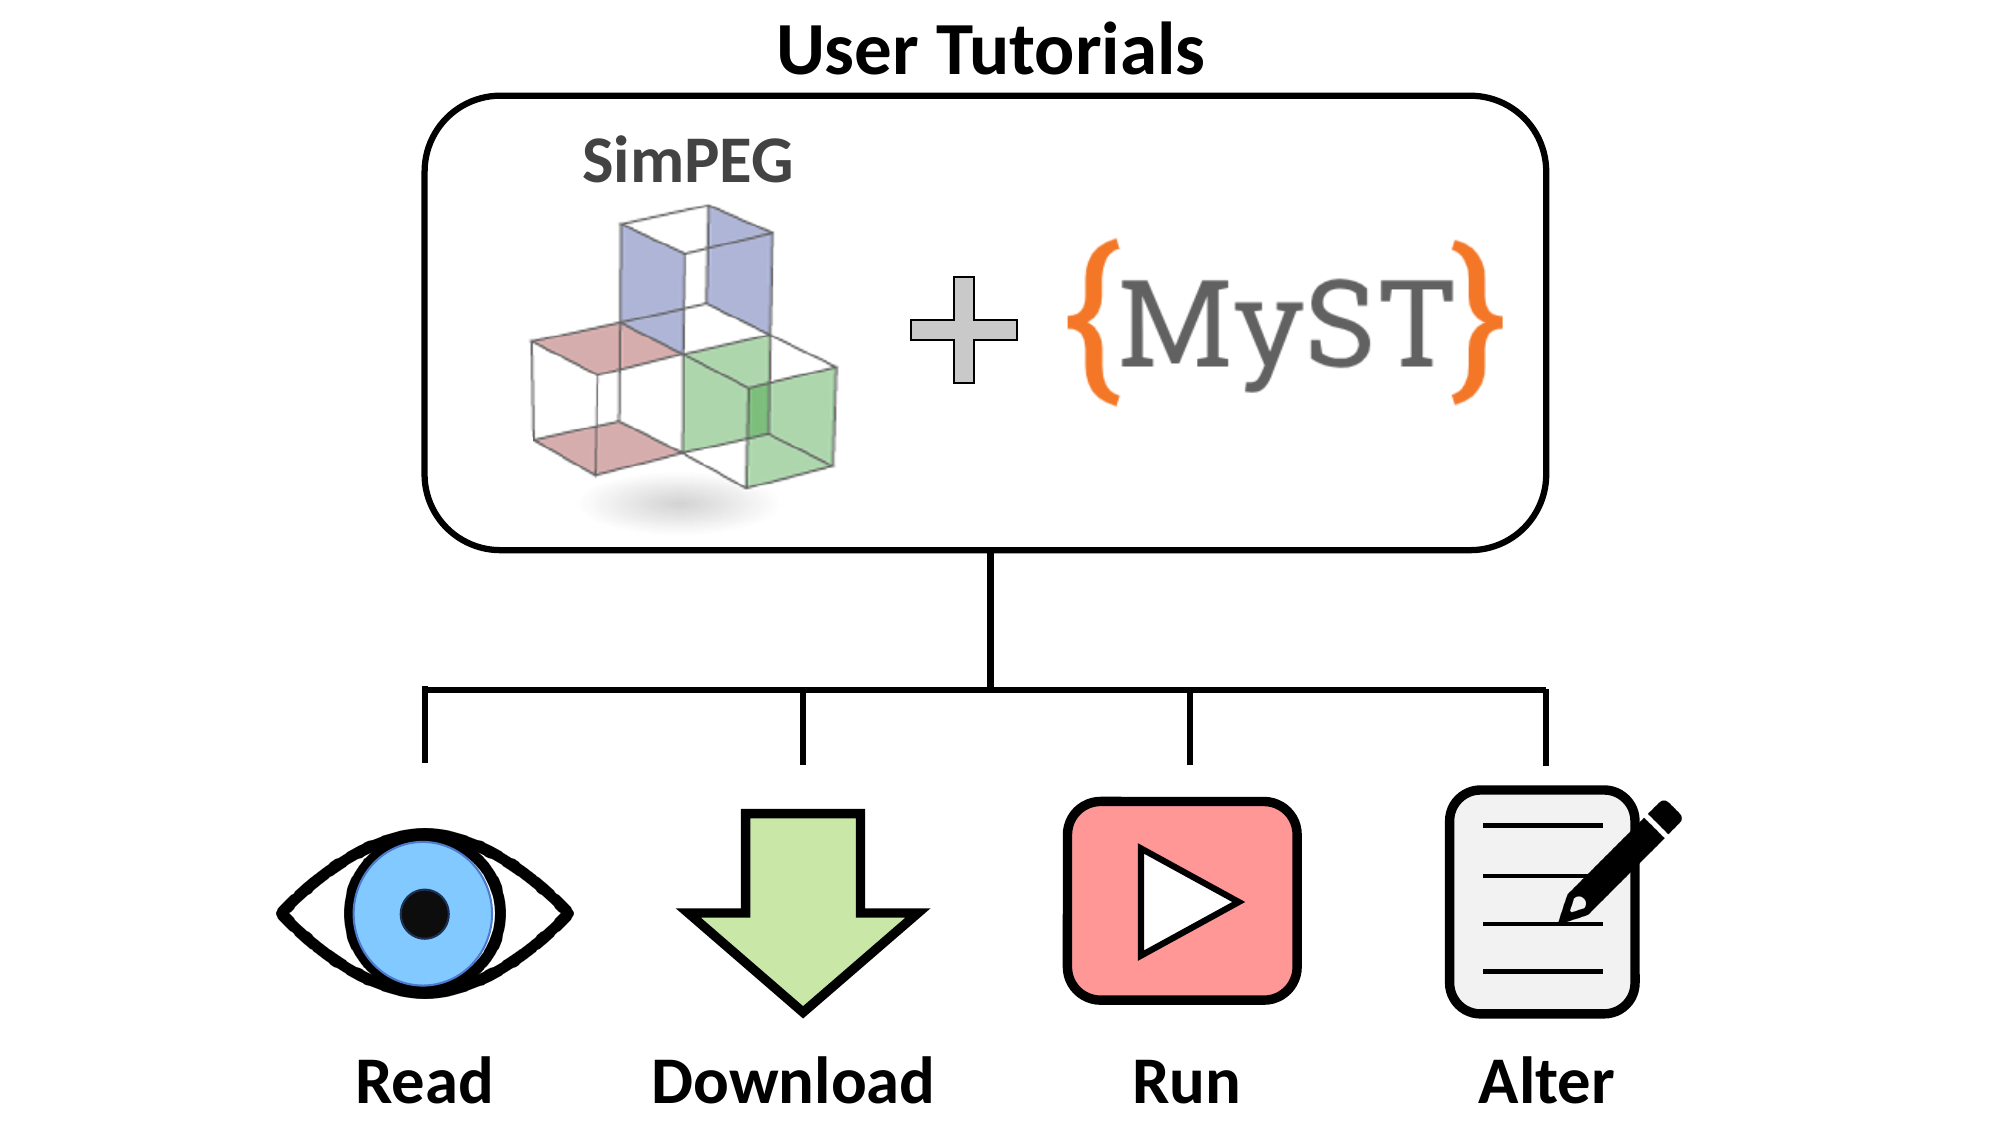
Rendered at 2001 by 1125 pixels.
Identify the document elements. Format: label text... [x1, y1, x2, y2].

text_box [910, 276, 1018, 384]
text_box Alter [1464, 1029, 1774, 1124]
text_box Read [340, 1095, 530, 1124]
picture [243, 731, 606, 1095]
picture [1051, 214, 1523, 410]
picture [509, 188, 844, 540]
text_box [1066, 800, 1299, 1002]
text_box SimPEG [567, 108, 878, 204]
picture [1546, 789, 1693, 936]
text_box [685, 812, 921, 1014]
text_box [1140, 846, 1241, 958]
text_box [423, 94, 1548, 552]
text_box Run [1117, 1029, 1428, 1124]
text_box Download [636, 1029, 998, 1124]
text_box User Tutorials [761, 0, 1247, 97]
text_box [1448, 788, 1637, 1015]
